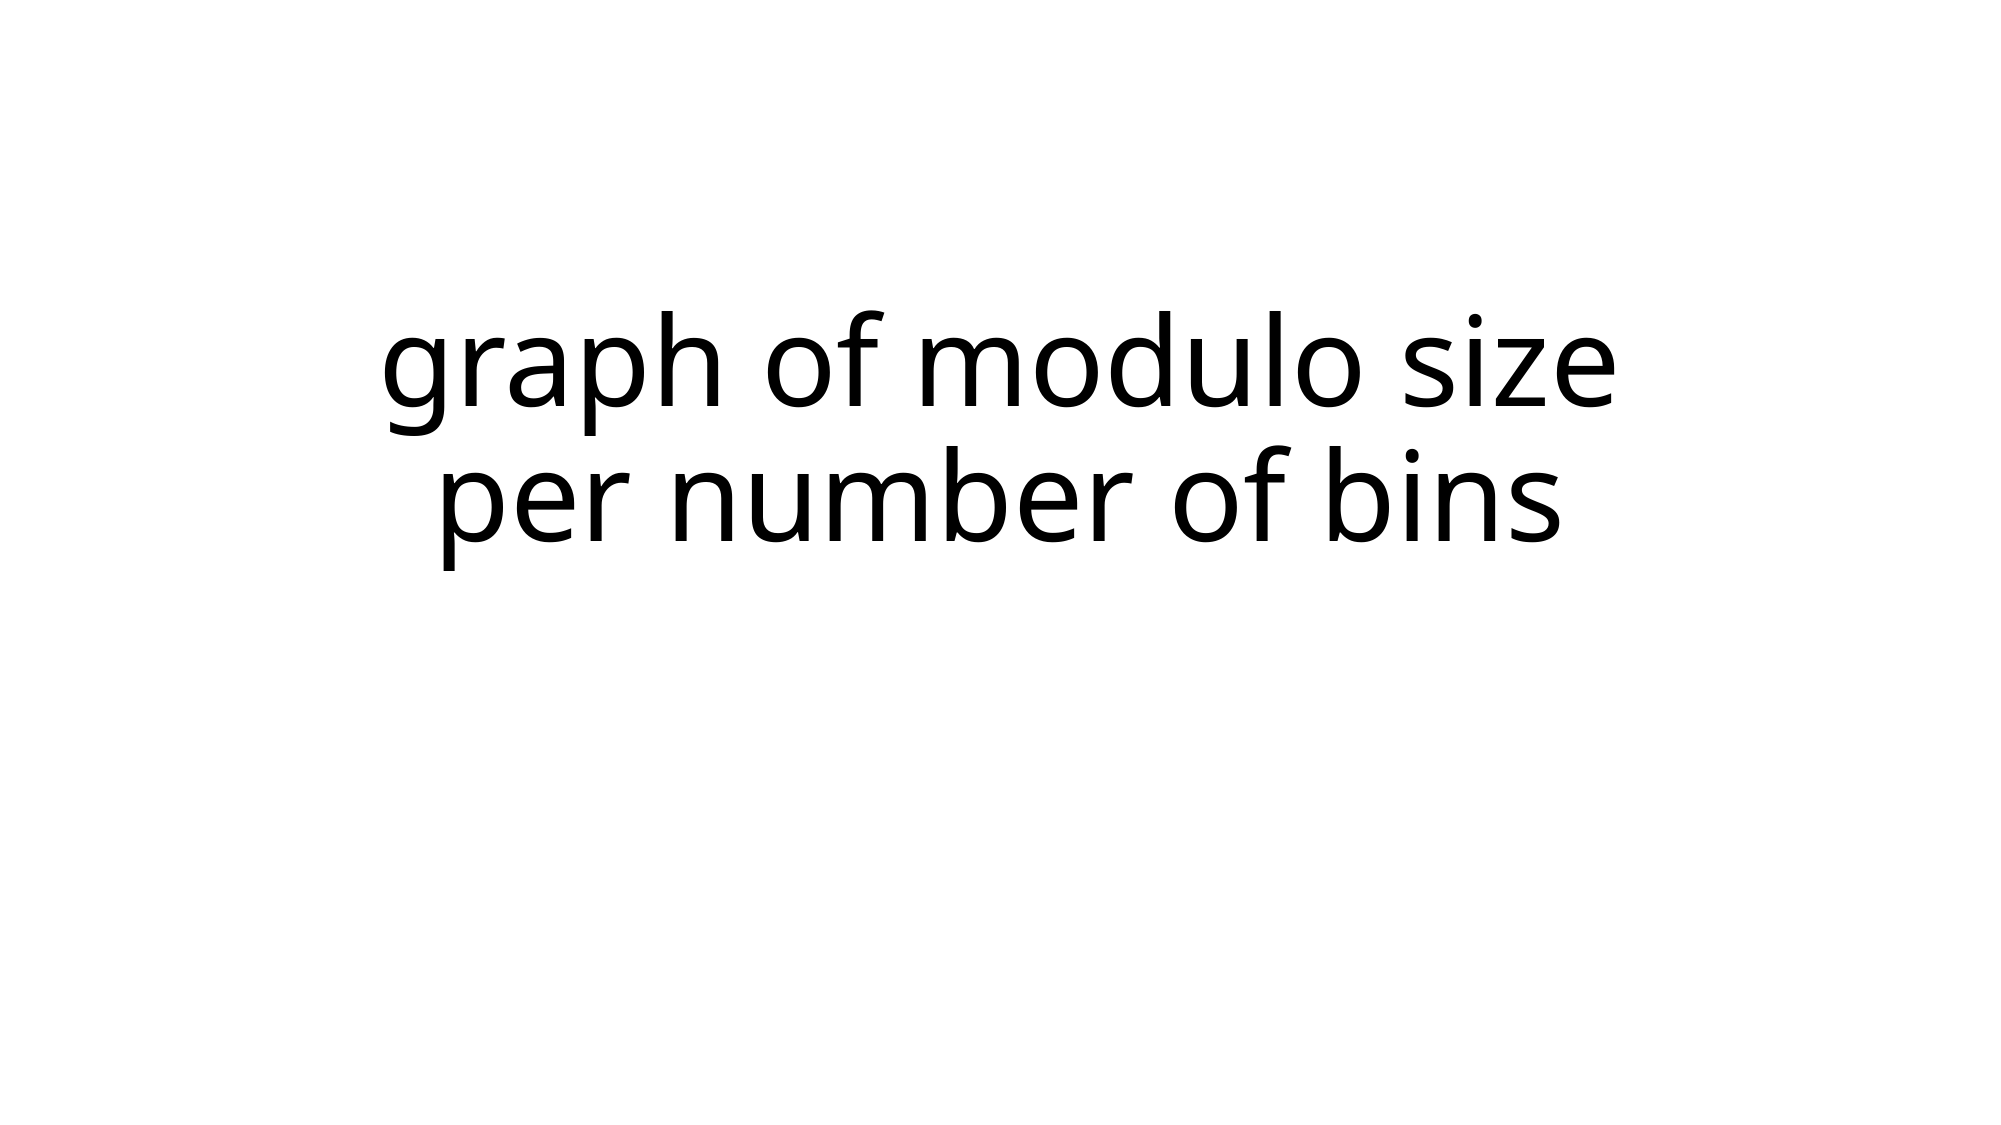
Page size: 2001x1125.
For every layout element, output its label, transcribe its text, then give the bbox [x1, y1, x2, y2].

title graph of modulo size per number of bins [249, 184, 1750, 576]
